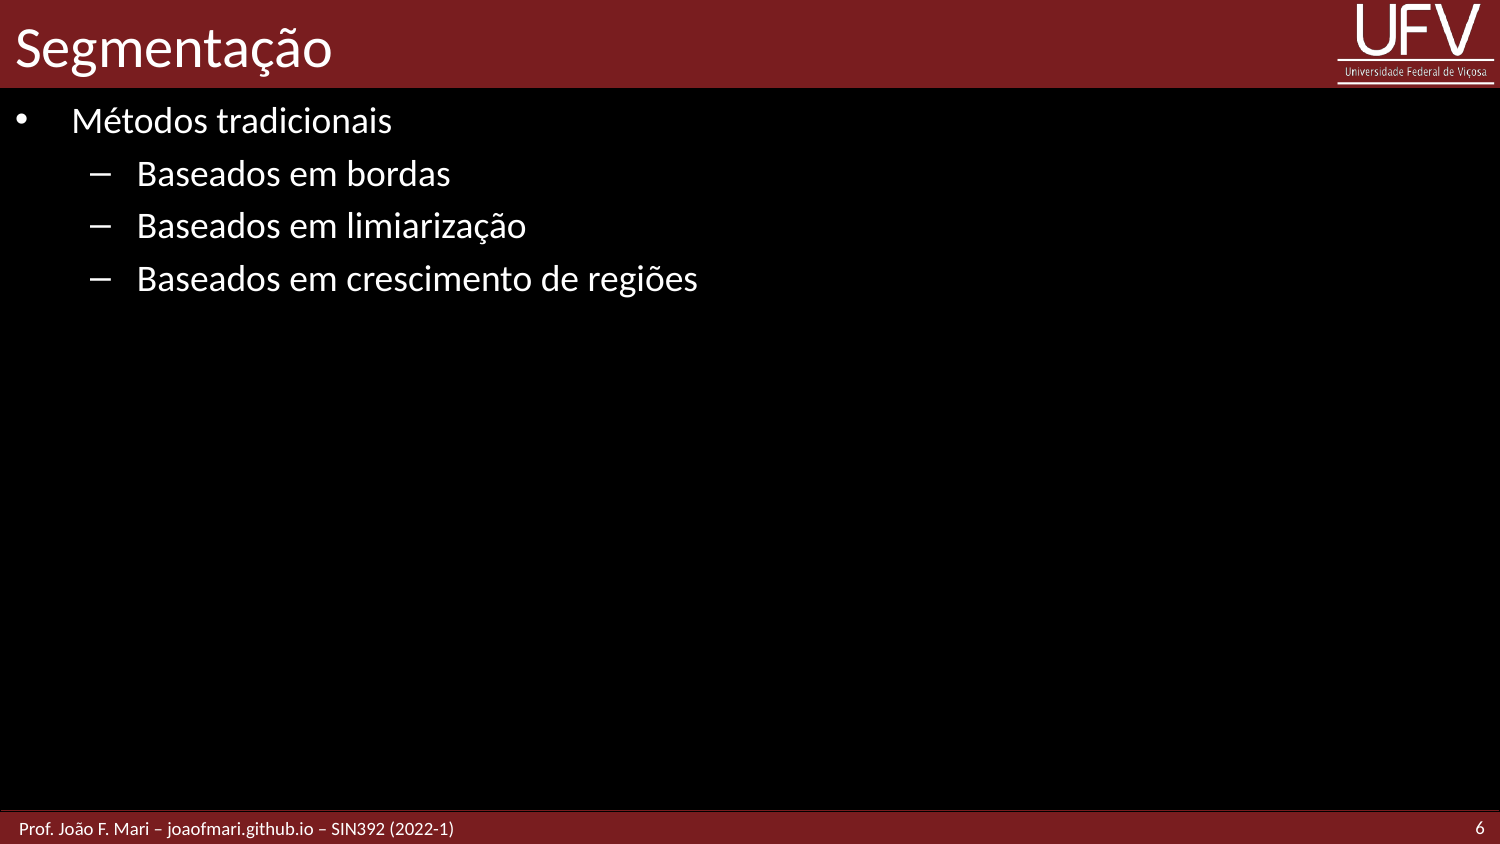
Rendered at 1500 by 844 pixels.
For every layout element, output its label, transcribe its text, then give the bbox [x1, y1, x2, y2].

list Métodos tradicionais Baseados em bordas Baseados em limiarização Baseados em crescimento de regiões [0, 88, 1500, 812]
footer Prof. João F. Mari – joaofmari.github.io – SIN392 (2022-1) [0, 812, 1034, 844]
title Segmentação [0, 0, 1500, 88]
slide_number 6 [1328, 811, 1500, 844]
